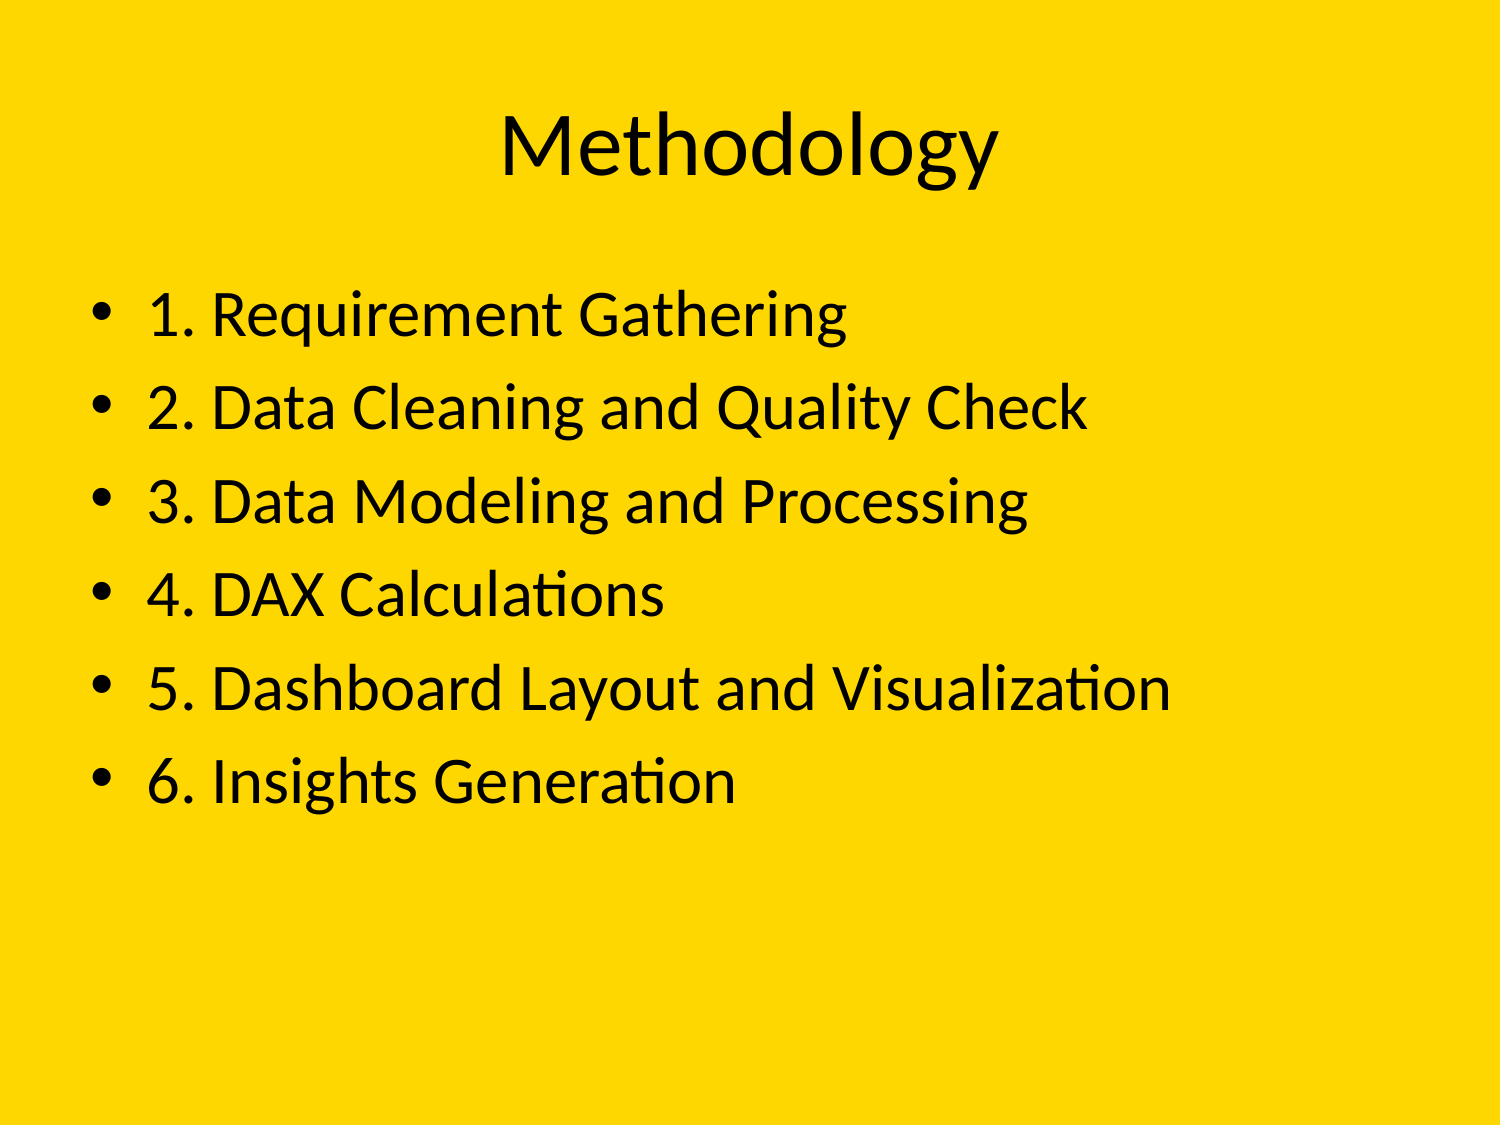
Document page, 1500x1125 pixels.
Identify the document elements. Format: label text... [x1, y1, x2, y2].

list 1. Requirement Gathering 2. Data Cleaning and Quality Check 3. Data Modeling and Processing 4. DAX Calculations 5. Dashboard Layout and Visualization 6. Insights Generation [75, 262, 1425, 1005]
title Methodology [75, 45, 1425, 233]
